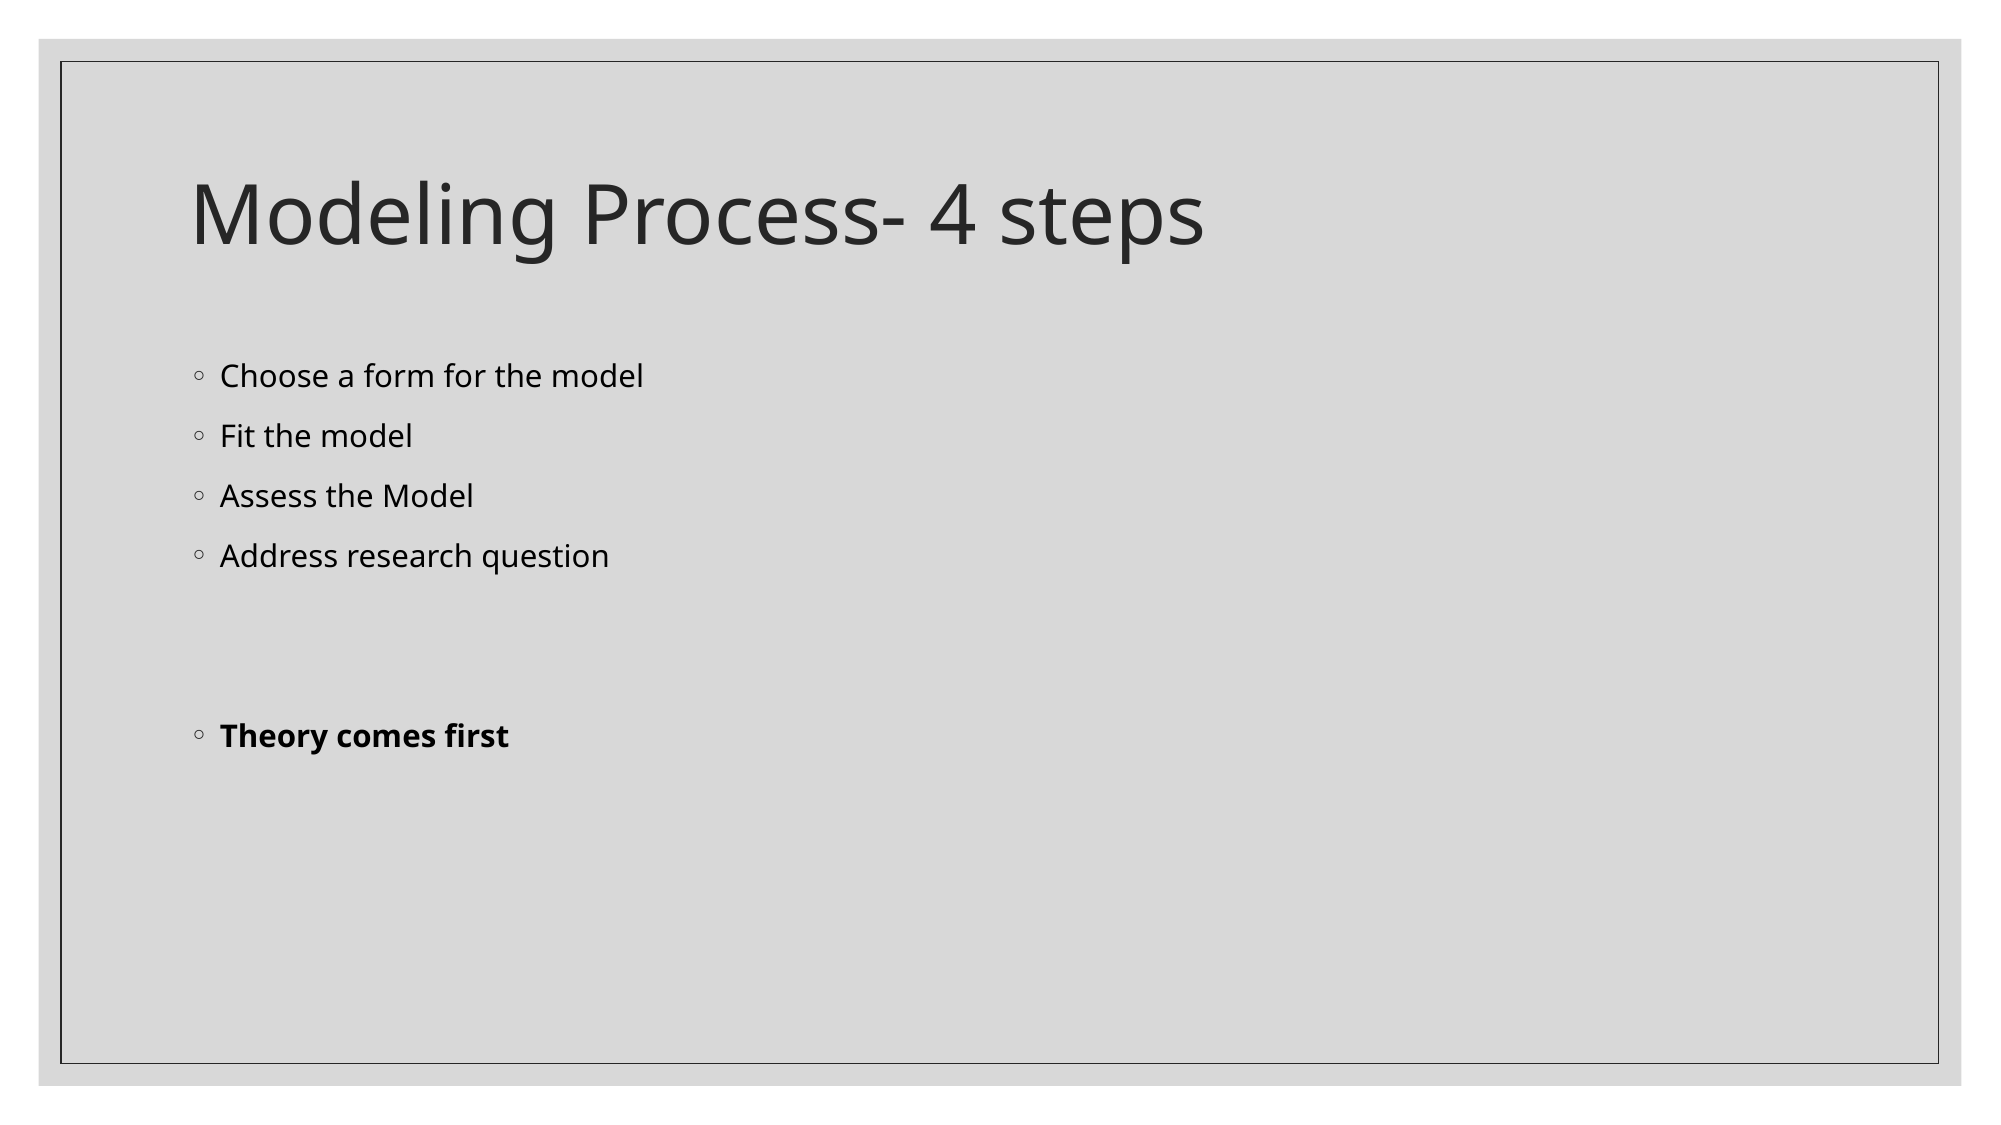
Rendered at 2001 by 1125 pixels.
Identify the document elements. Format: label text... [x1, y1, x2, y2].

title Modeling Process- 4 steps [174, 105, 1825, 331]
list Choose a form for the model Fit the model Assess the Model Address research question Theory comes first [174, 345, 1825, 977]
